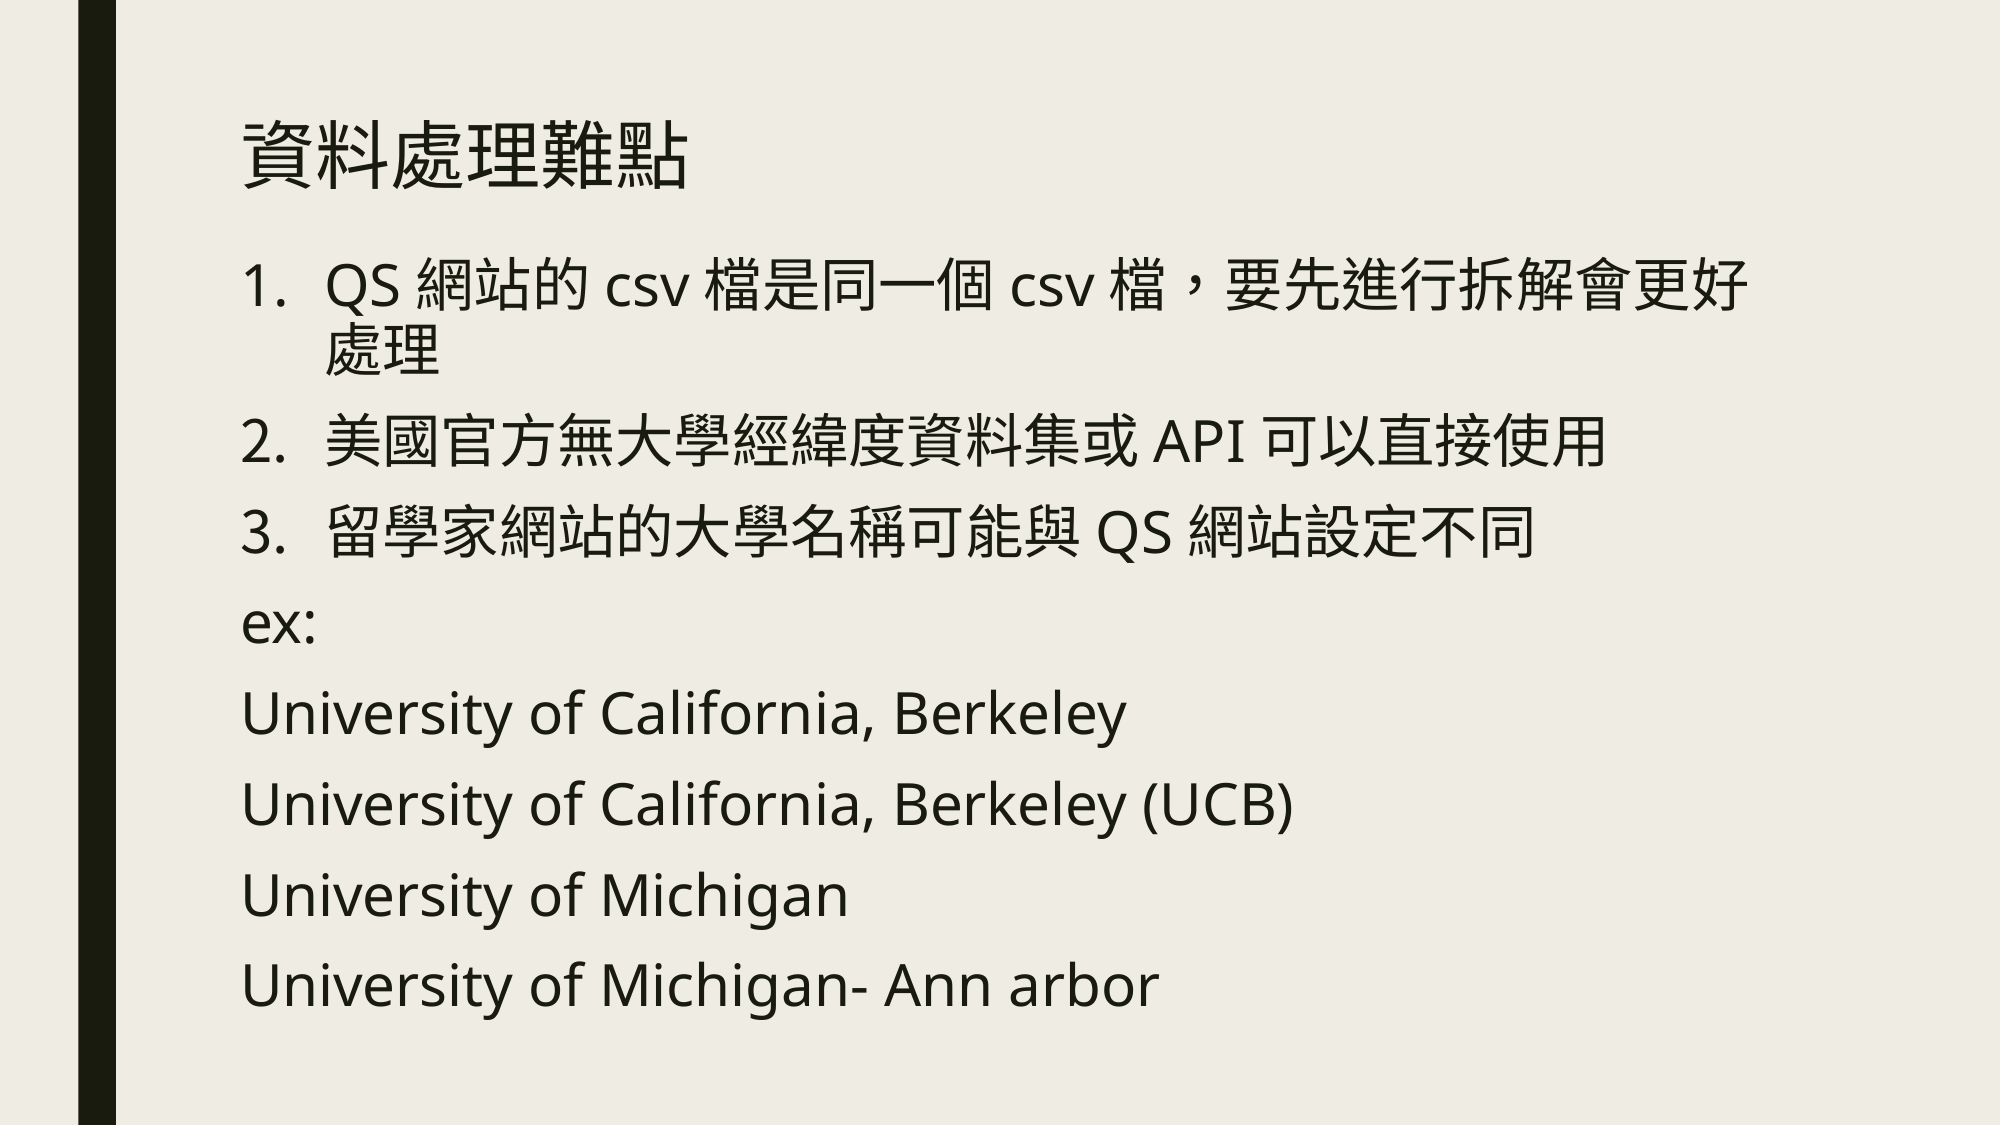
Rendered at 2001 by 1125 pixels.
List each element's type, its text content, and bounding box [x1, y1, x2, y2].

list QS網站的csv檔是同一個csv檔，要先進行拆解會更好處理 美國官方無大學經緯度資料集或API可以直接使用 留學家網站的大學名稱可能與QS網站設定不同 ex: University of California, Berkeley University of California, Berkeley (UCB) University of Michigan University of Michigan- Ann arbor [225, 246, 1800, 1088]
title 資料處理難點 [225, 112, 1800, 225]
